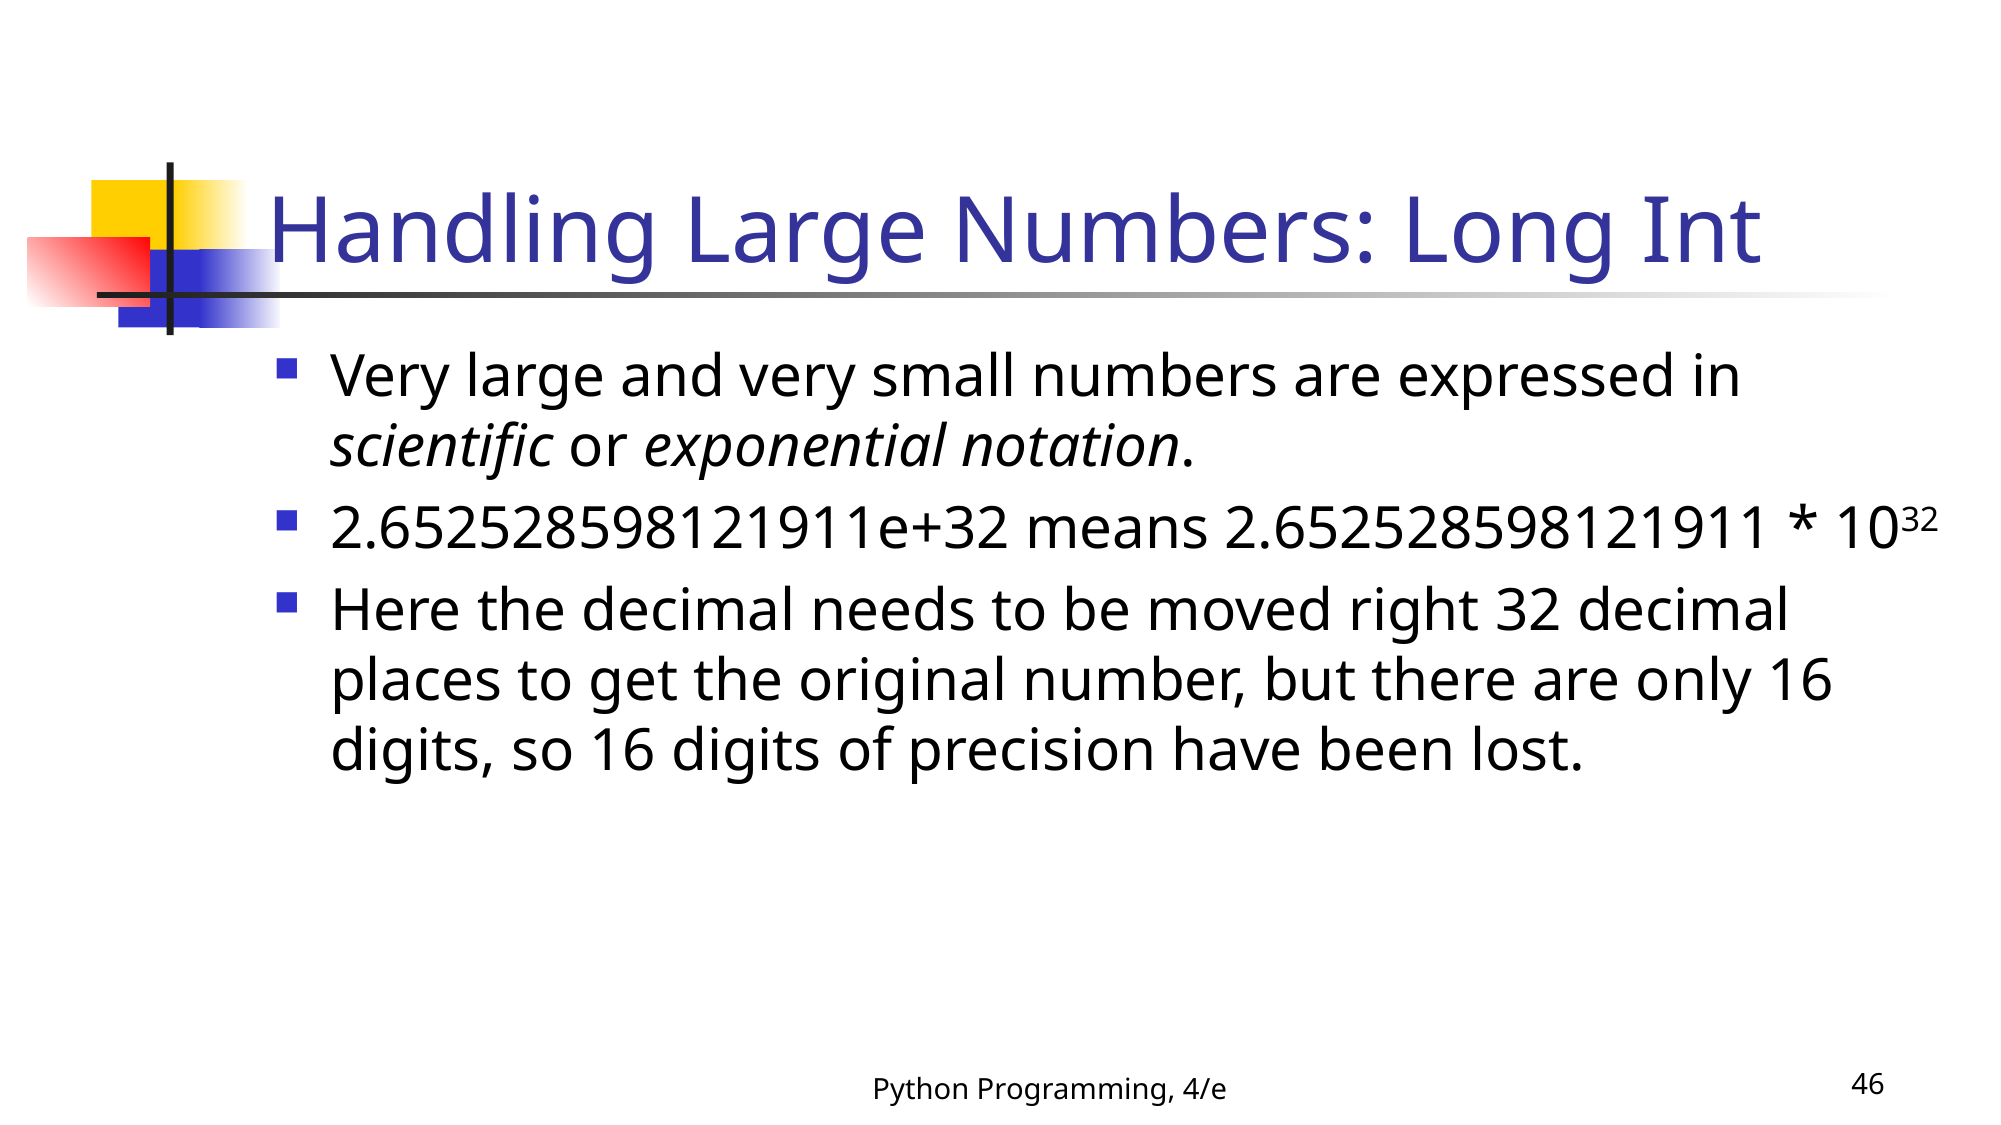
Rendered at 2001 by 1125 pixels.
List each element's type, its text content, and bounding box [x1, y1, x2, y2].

slide_number 46 [1483, 1037, 1901, 1113]
footer Python Programming, 4/e [733, 1037, 1367, 1113]
list Very large and very small numbers are expressed in scientific or exponential notation. 2.652528598121911e+32 means 2.652528598121911 * 1032 Here the decimal needs to be moved right 32 decimal places to get the original number, but there are only 16 digits, so 16 digits of precision have been lost. [258, 331, 1959, 1006]
title Handling Large Numbers: Long Int [251, 101, 1957, 289]
